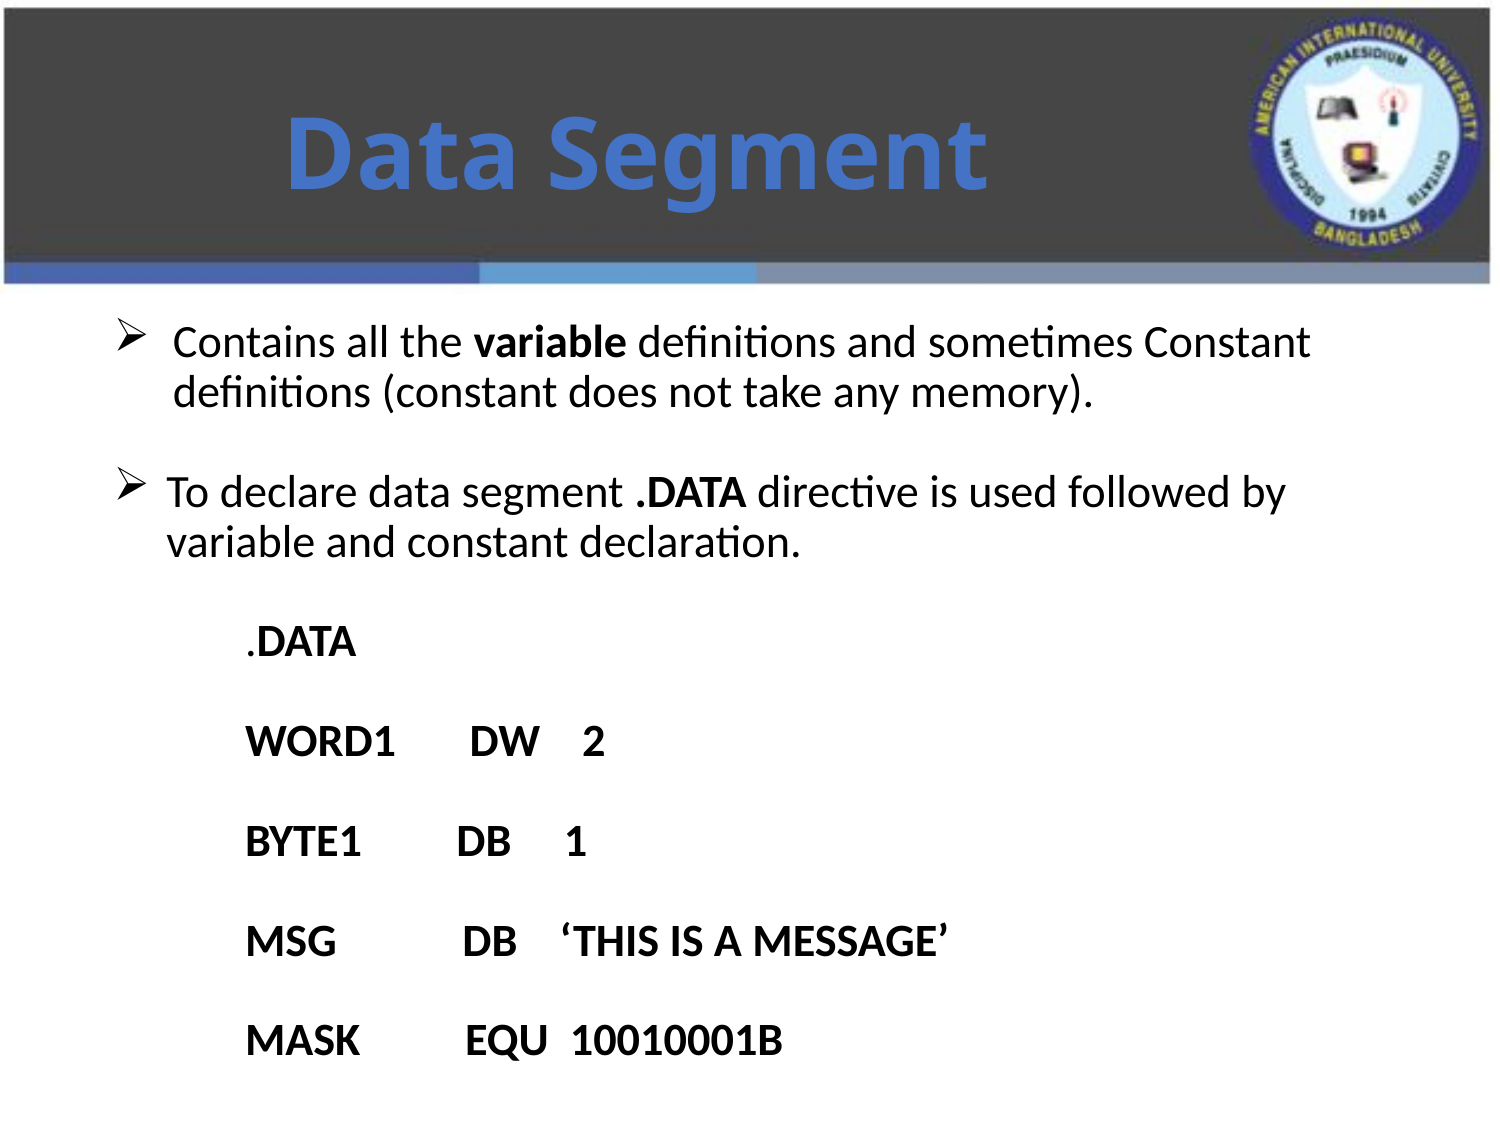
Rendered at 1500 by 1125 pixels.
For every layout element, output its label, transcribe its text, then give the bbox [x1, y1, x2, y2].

picture [0, 0, 1500, 294]
list Contains all the variable definitions and sometimes Constant definitions (constant does not take any memory). To declare data segment .DATA directive is used followed by variable and constant declaration. .DATA WORD1 DW 2 BYTE1 DB 1 MSG DB ‘THIS IS A MESSAGE’ MASK EQU 10010001B [98, 310, 1437, 1125]
